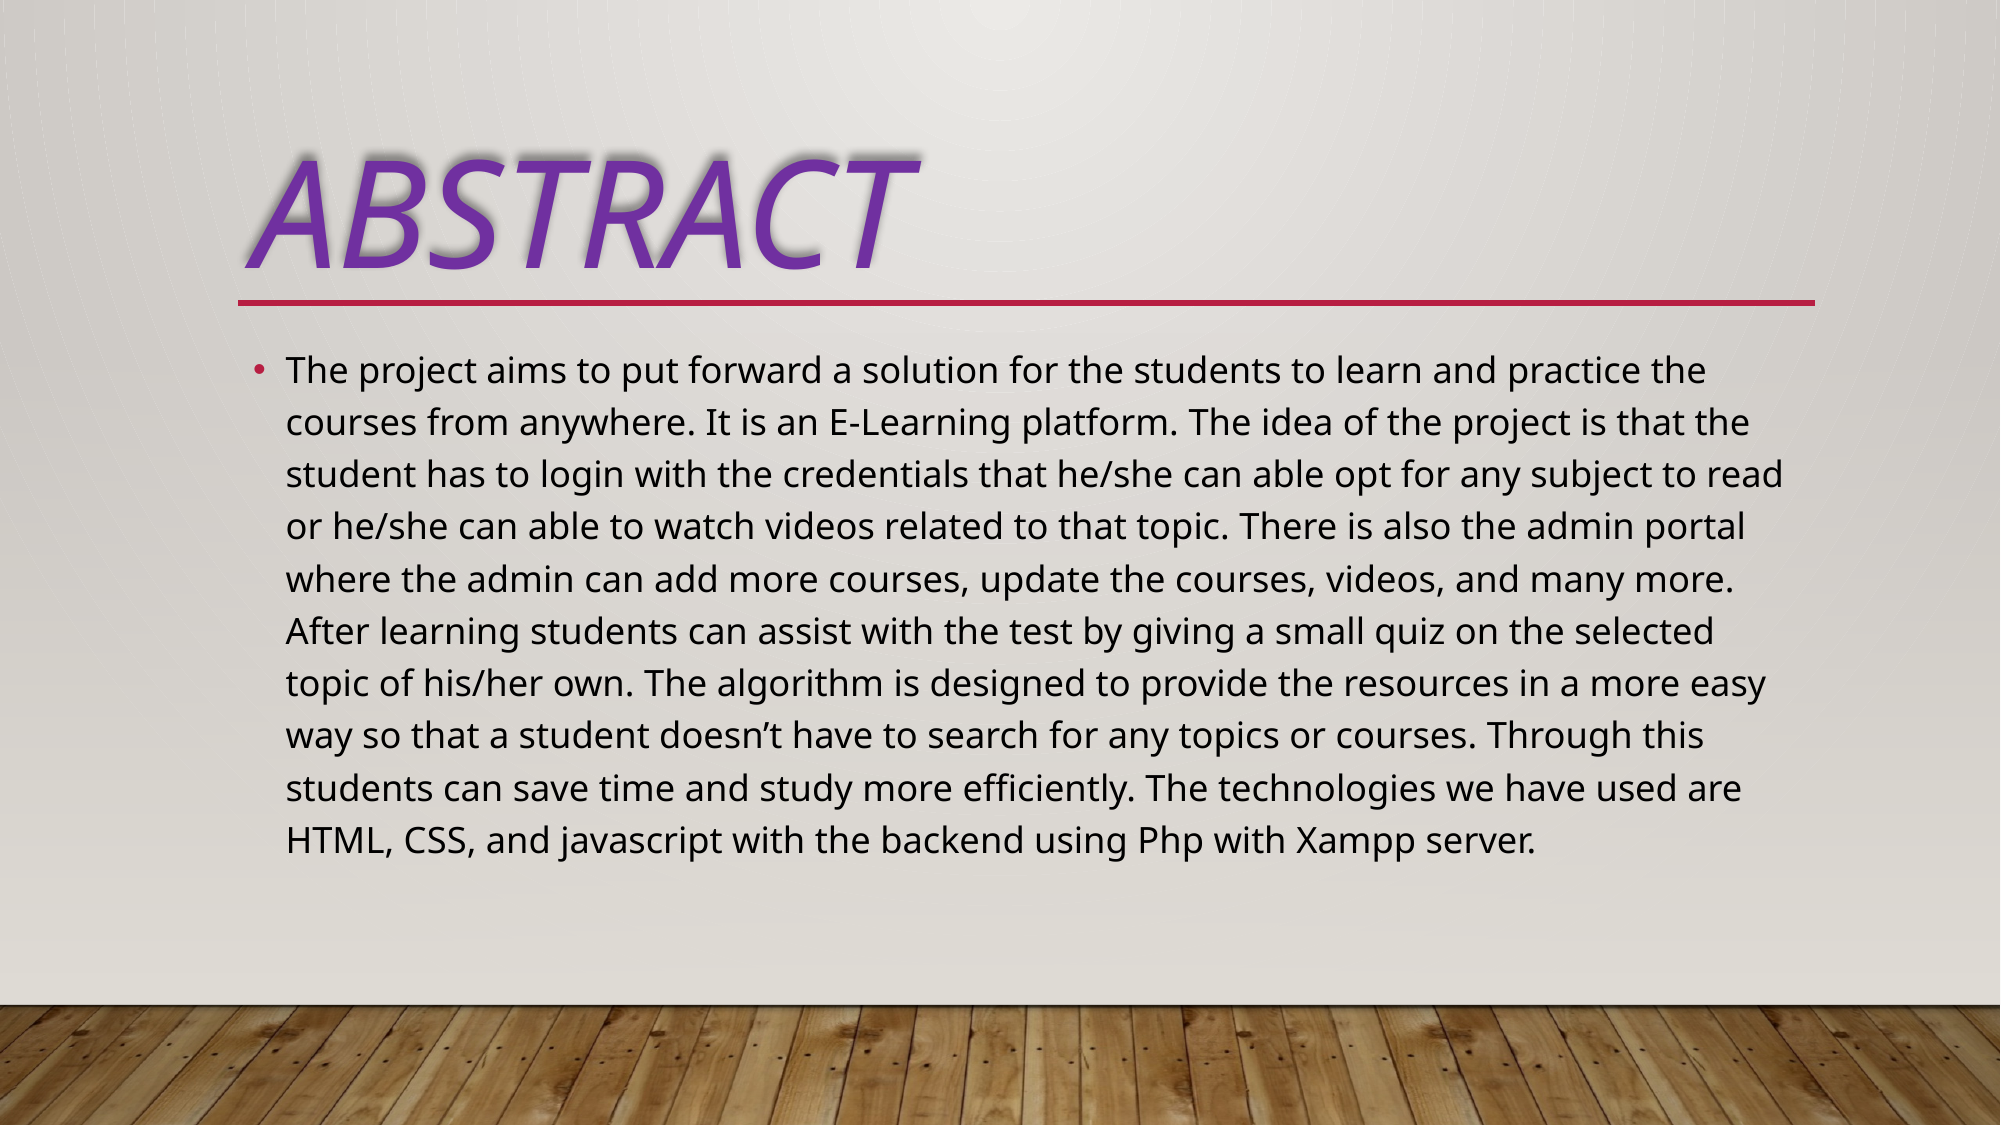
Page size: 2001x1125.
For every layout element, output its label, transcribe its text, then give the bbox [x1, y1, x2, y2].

title ABSTRACT [238, 131, 1814, 305]
list The project aims to put forward a solution for the students to learn and practice the courses from anywhere. It is an E-Learning platform. The idea of the project is that the student has to login with the credentials that he/she can able opt for any subject to read or he/she can able to watch videos related to that topic. There is also the admin portal where the admin can add more courses, update the courses, videos, and many more. After learning students can assist with the test by giving a small quiz on the selected topic of his/her own. The algorithm is designed to provide the resources in a more easy way so that a student doesn’t have to search for any topics or courses. Through this students can save time and study more efficiently. The technologies we have used are HTML, CSS, and javascript with the backend using Php with Xampp server. [238, 330, 1814, 897]
picture [0, 1005, 2000, 1125]
